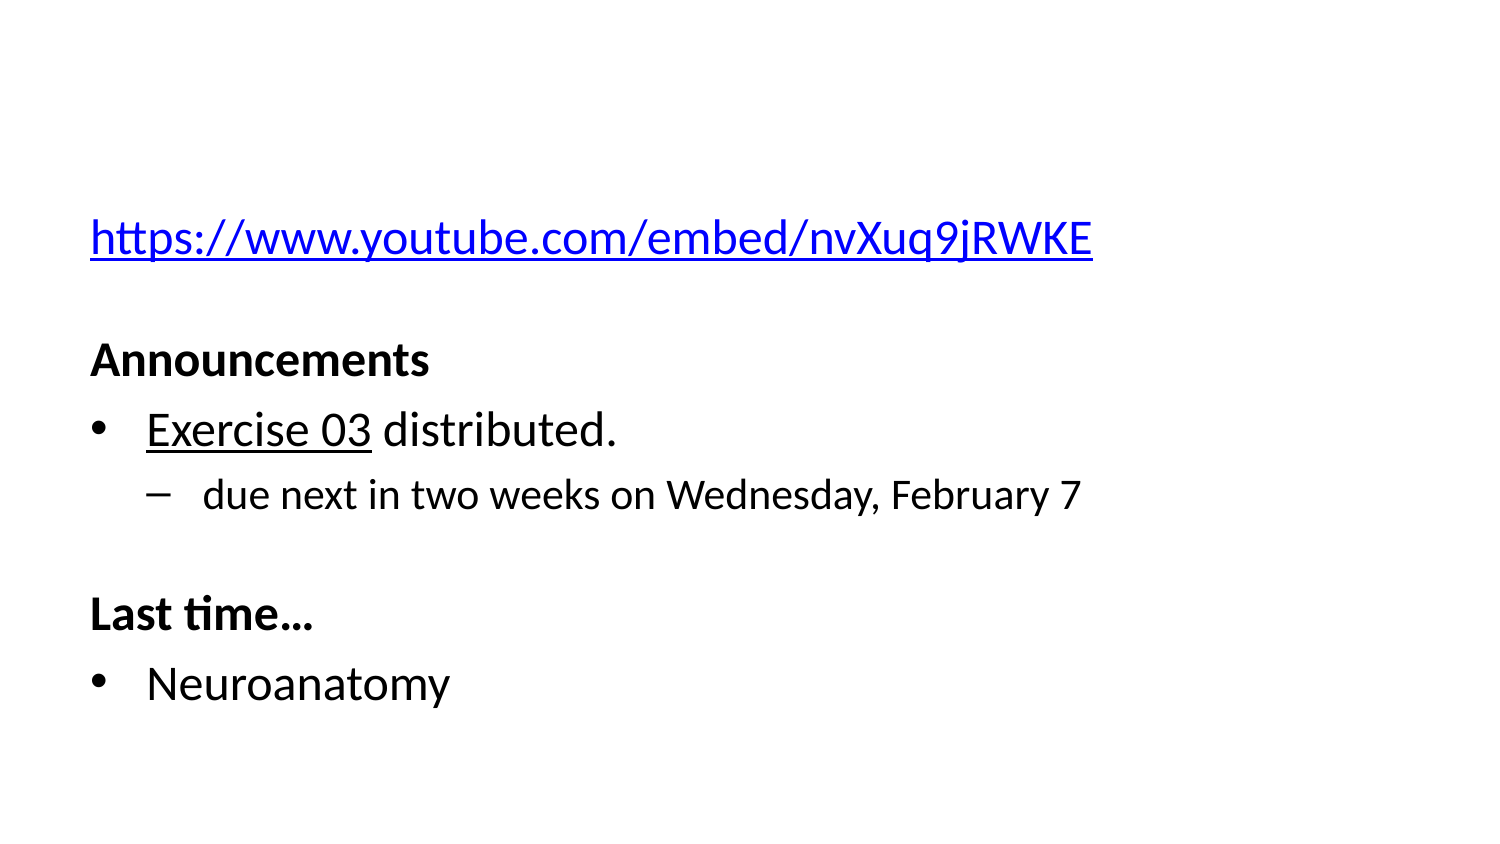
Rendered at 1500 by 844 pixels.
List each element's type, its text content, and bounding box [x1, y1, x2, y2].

list https://www.youtube.com/embed/nvXuq9jRWKE Announcements Exercise 03 distributed. due next in two weeks on Wednesday, February 7 Last time… Neuroanatomy [75, 196, 1425, 754]
